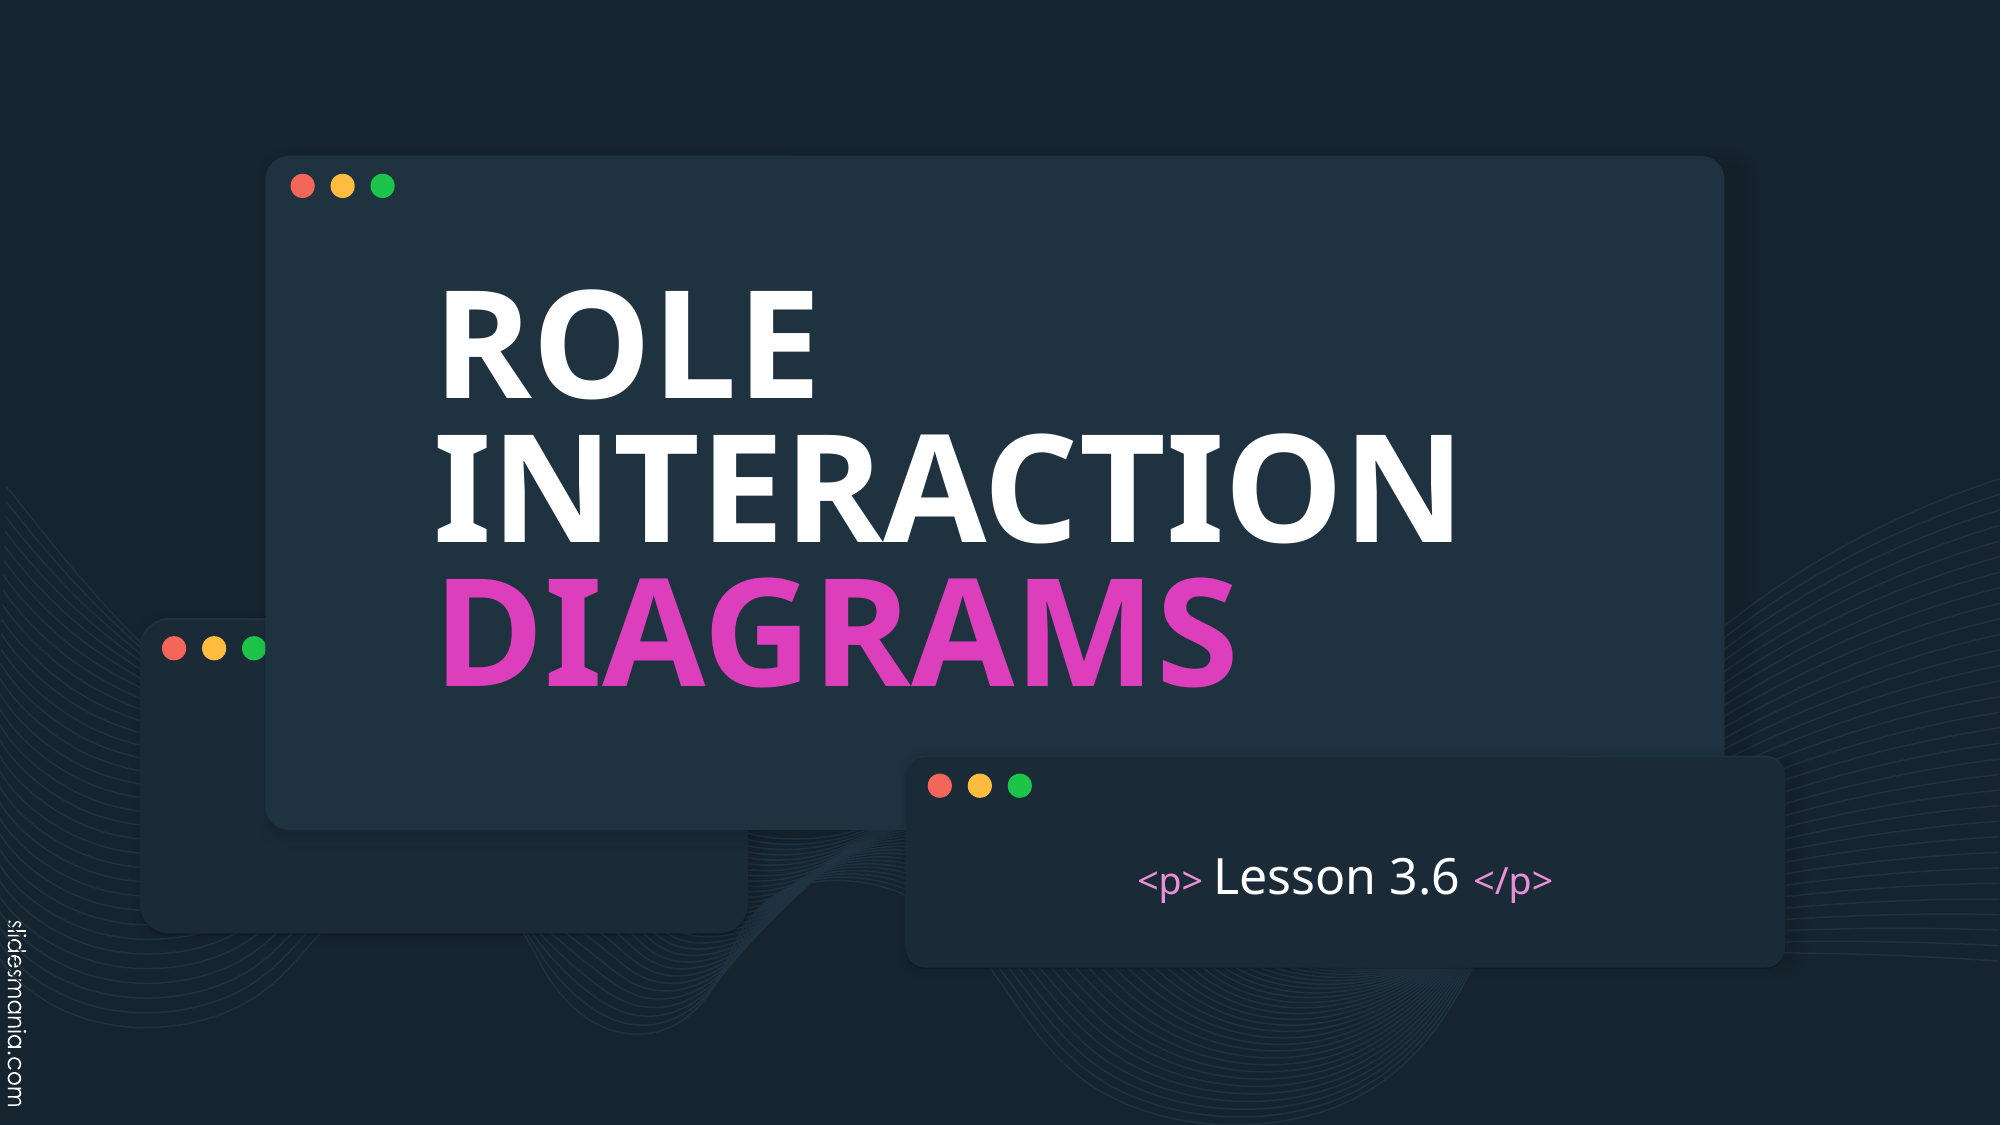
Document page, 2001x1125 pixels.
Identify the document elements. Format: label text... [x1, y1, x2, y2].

title ROLE INTERACTION DIAGRAMS [413, 263, 1529, 740]
subtitle <p> Lesson 3.6 </p> [940, 815, 1751, 947]
